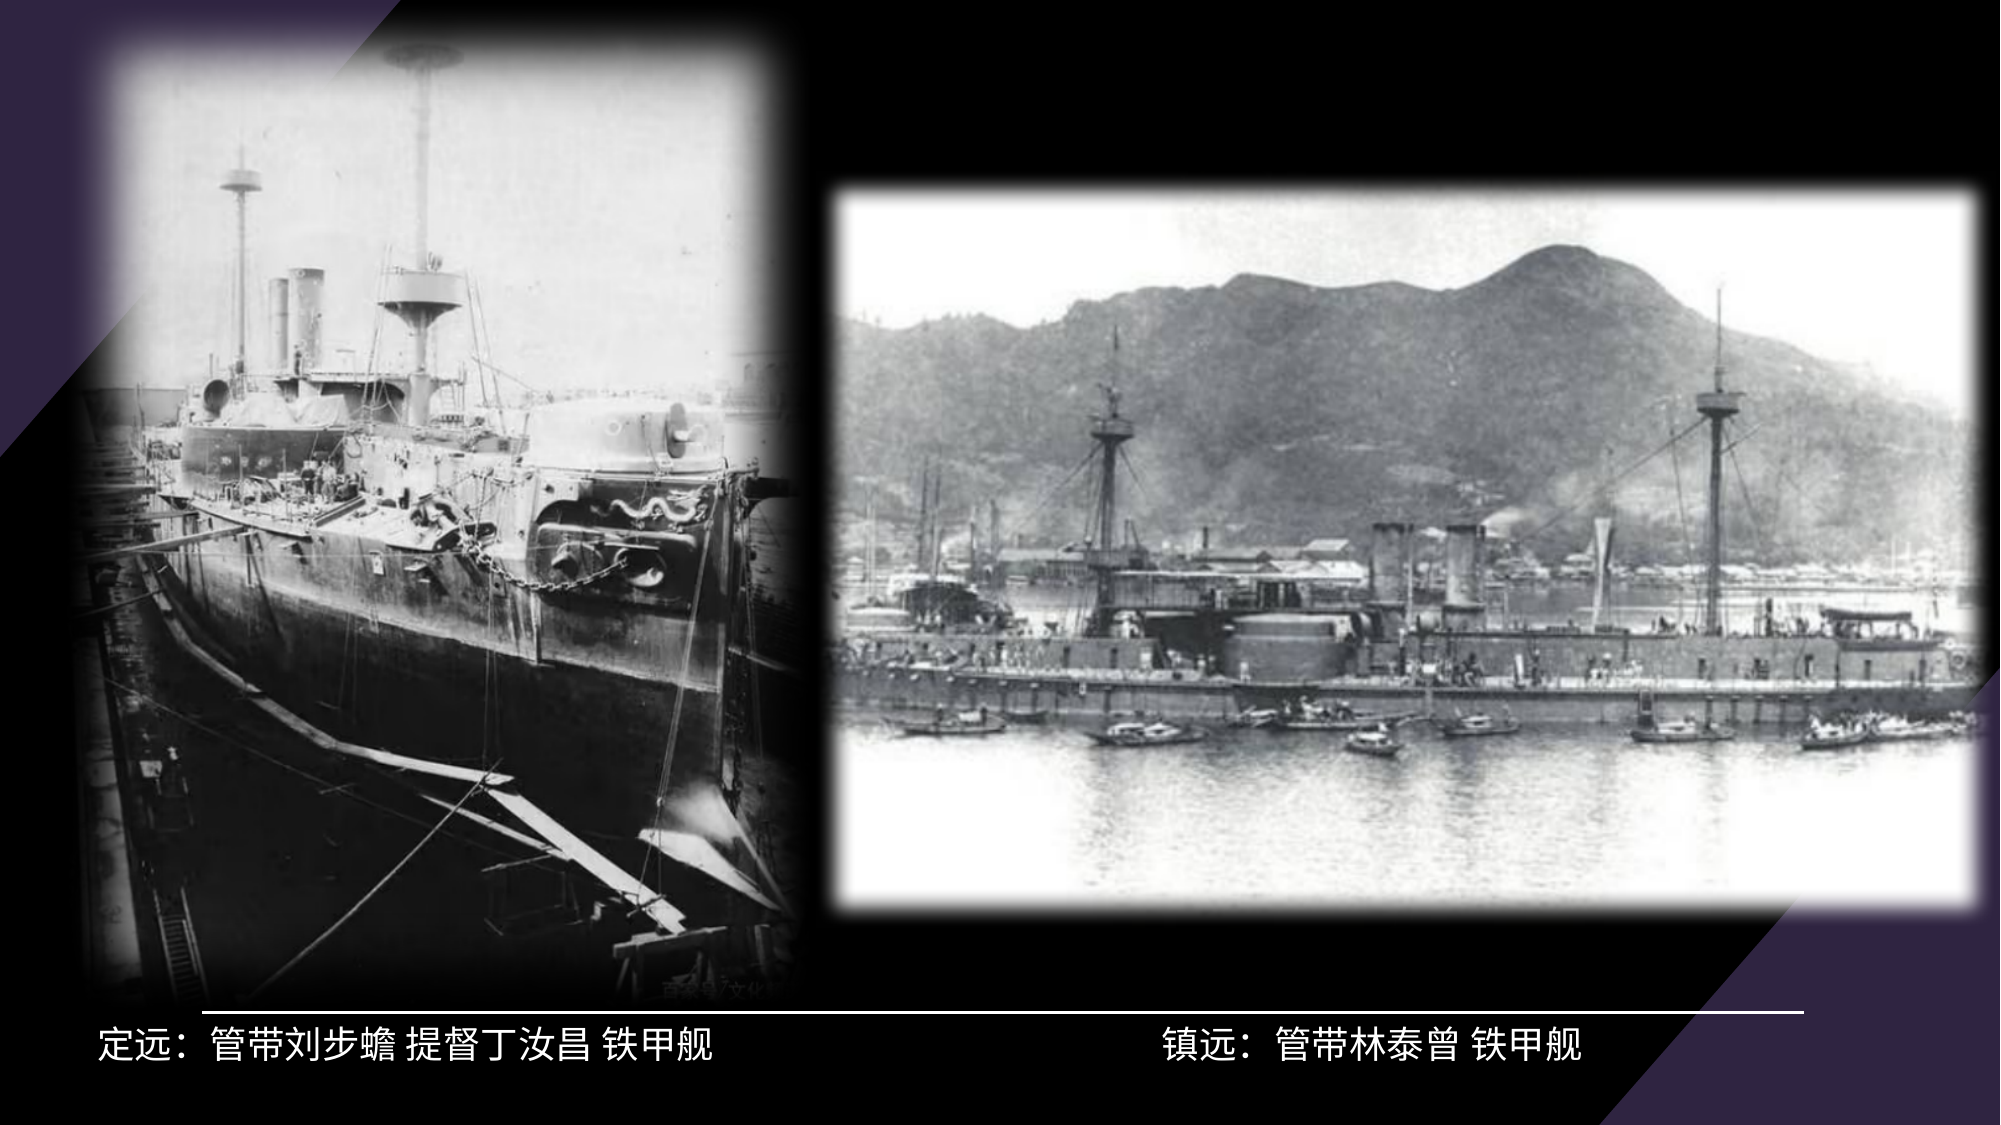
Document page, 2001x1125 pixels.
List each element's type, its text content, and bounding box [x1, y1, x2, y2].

text_box 镇远：管带林泰曾 铁甲舰 [1147, 1013, 1778, 1074]
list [62, 0, 816, 1014]
text_box 定远：管带刘步蟾 提督丁汝昌 铁甲舰 [82, 1014, 771, 1074]
picture [815, 171, 1996, 929]
